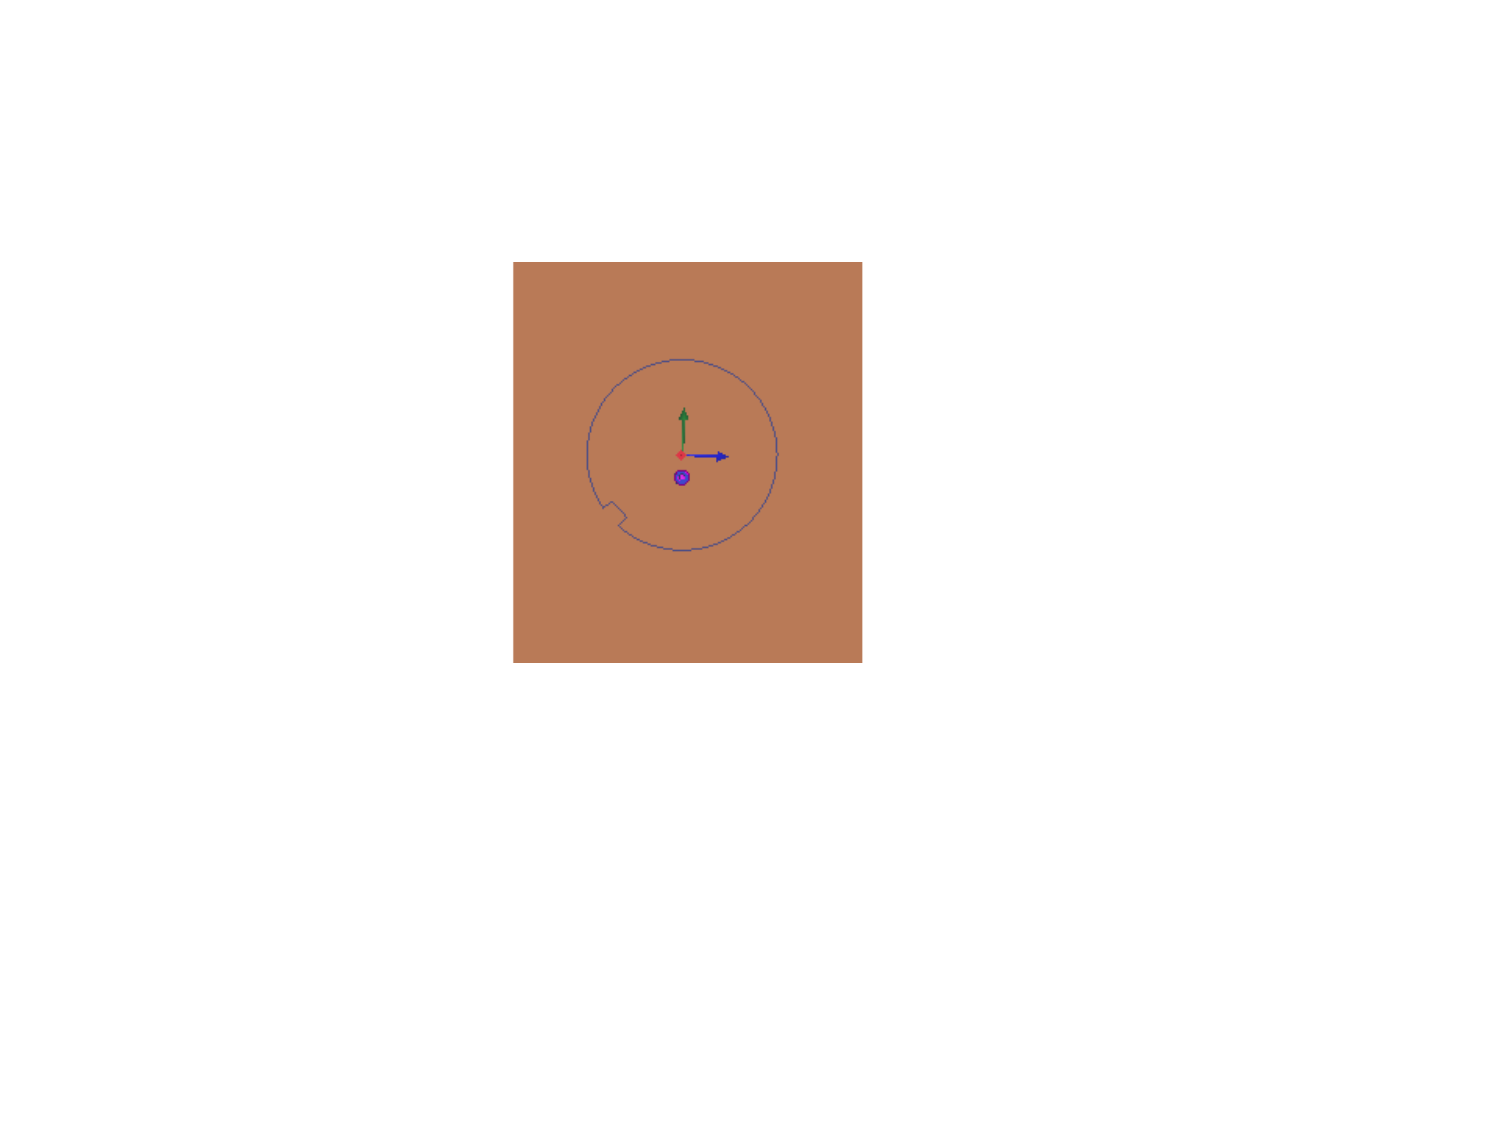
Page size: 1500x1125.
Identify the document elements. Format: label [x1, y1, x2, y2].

picture [512, 262, 863, 663]
